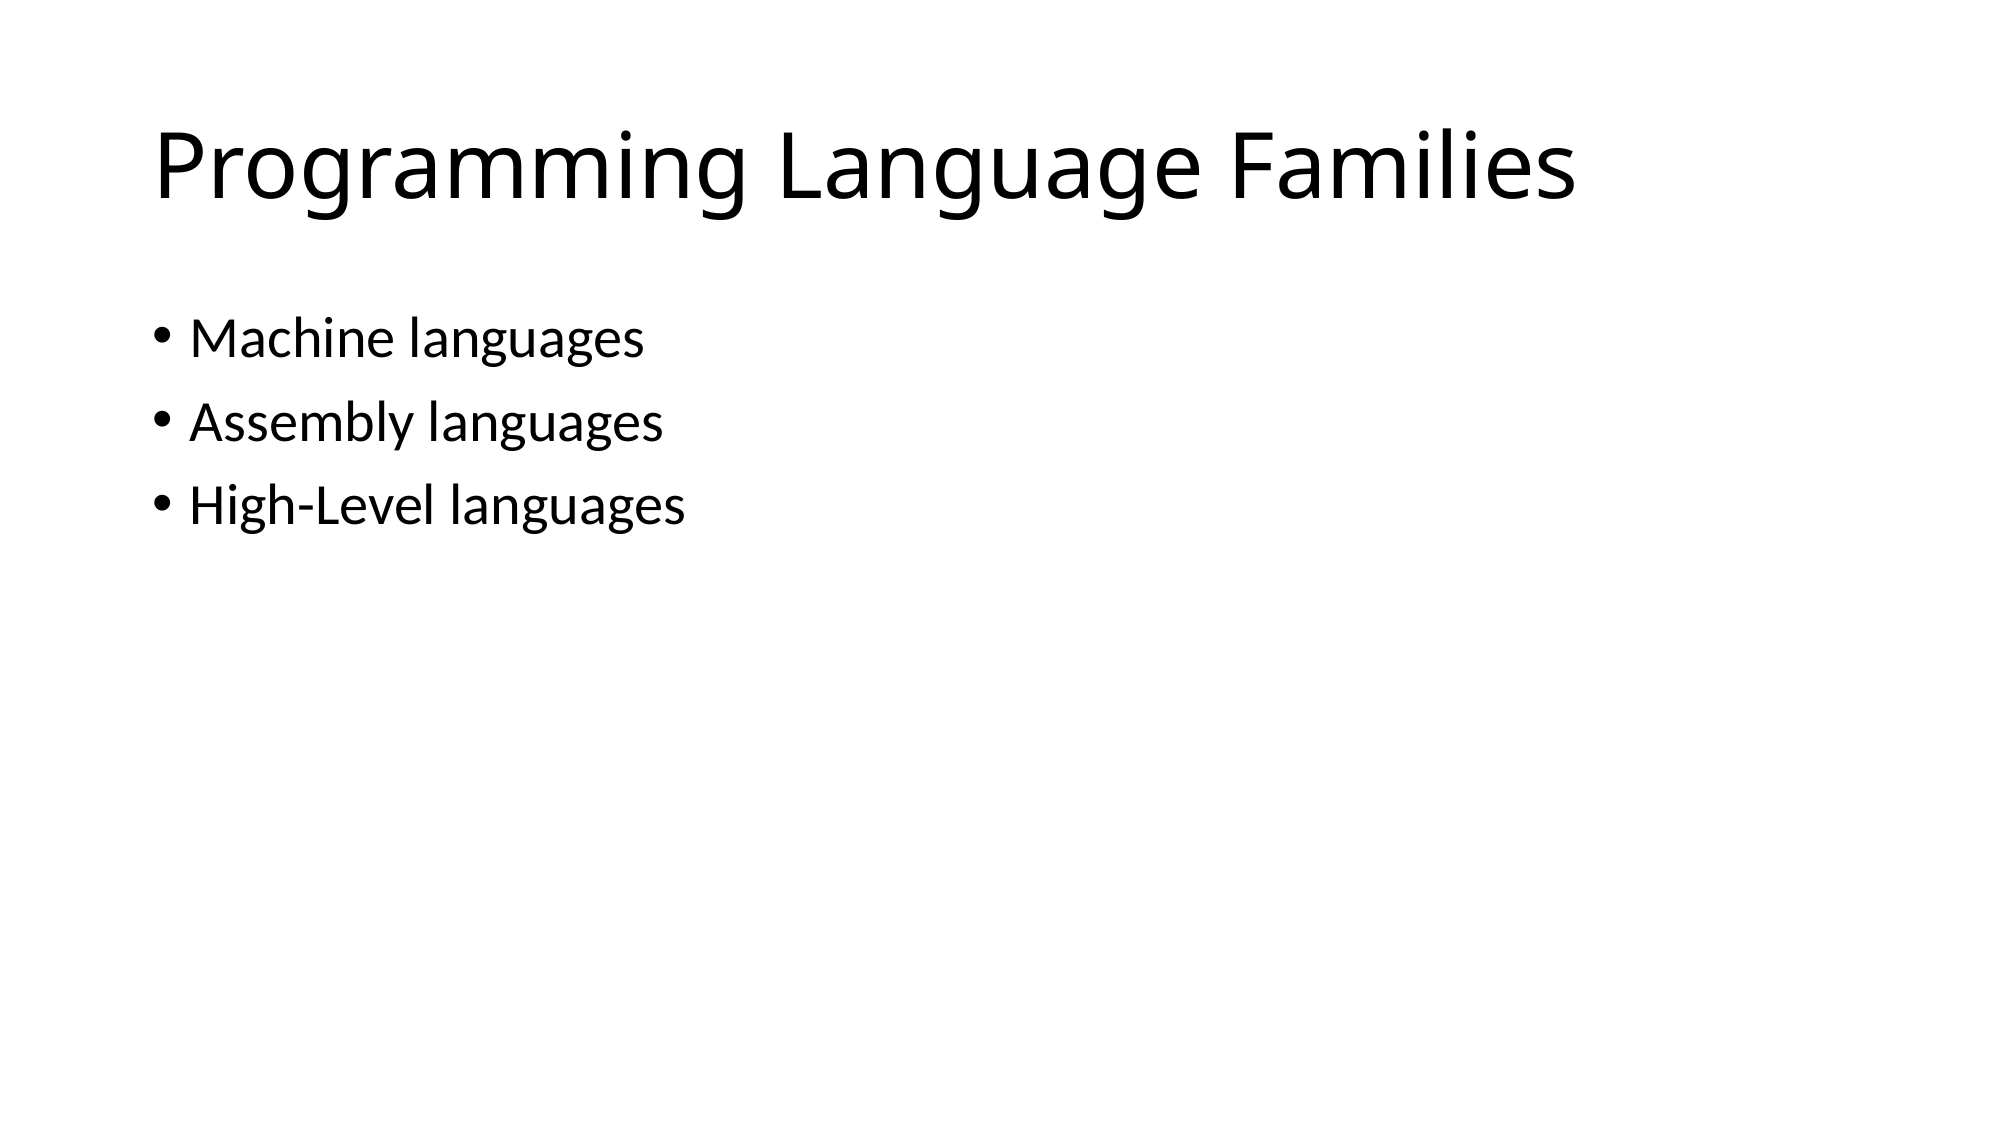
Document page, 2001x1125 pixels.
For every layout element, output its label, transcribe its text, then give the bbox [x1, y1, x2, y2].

title Programming Language Families [137, 59, 1863, 278]
list Machine languages Assembly languages High-Level languages [137, 299, 1863, 1014]
